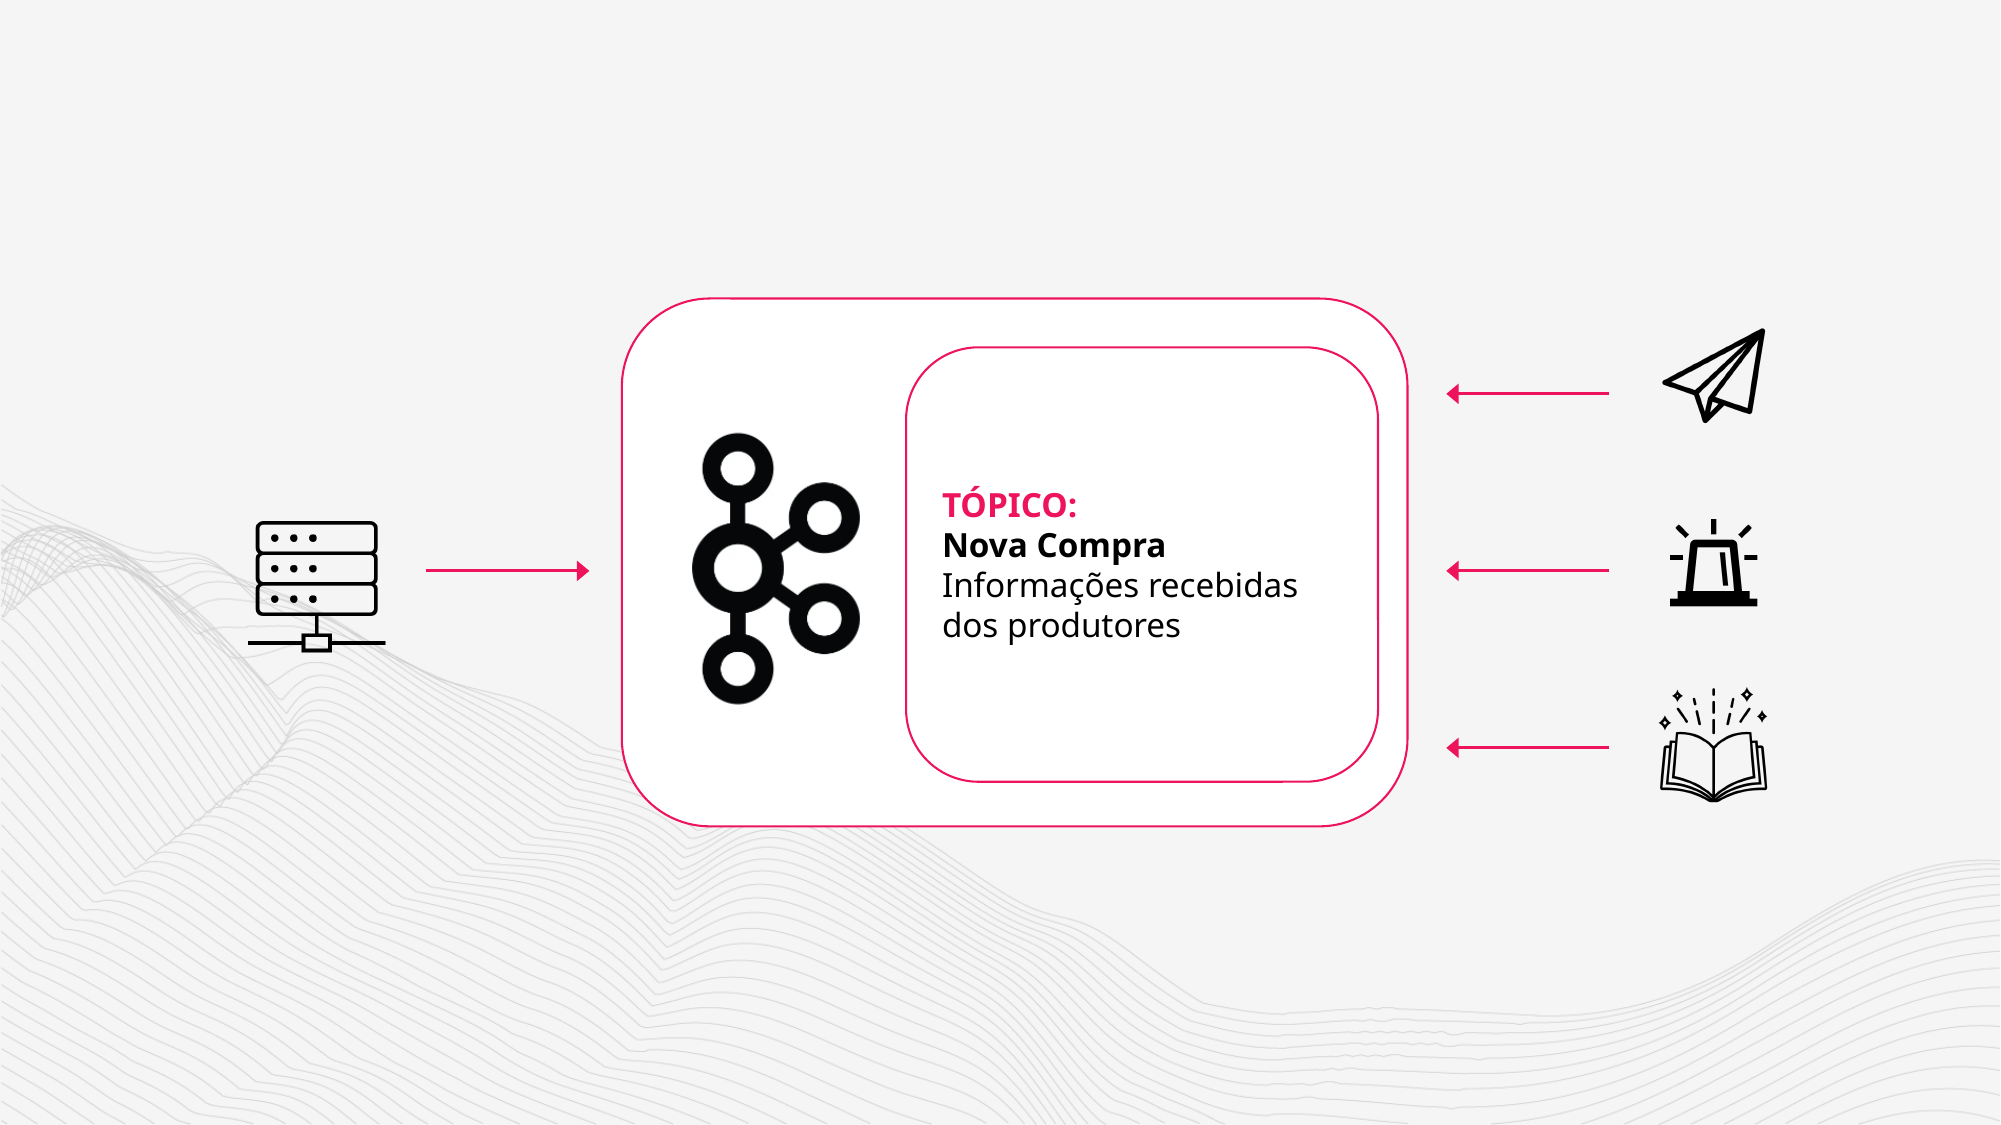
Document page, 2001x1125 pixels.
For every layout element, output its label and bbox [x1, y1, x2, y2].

text_box [225, 298, 1775, 827]
picture [0, 0, 2001, 1125]
